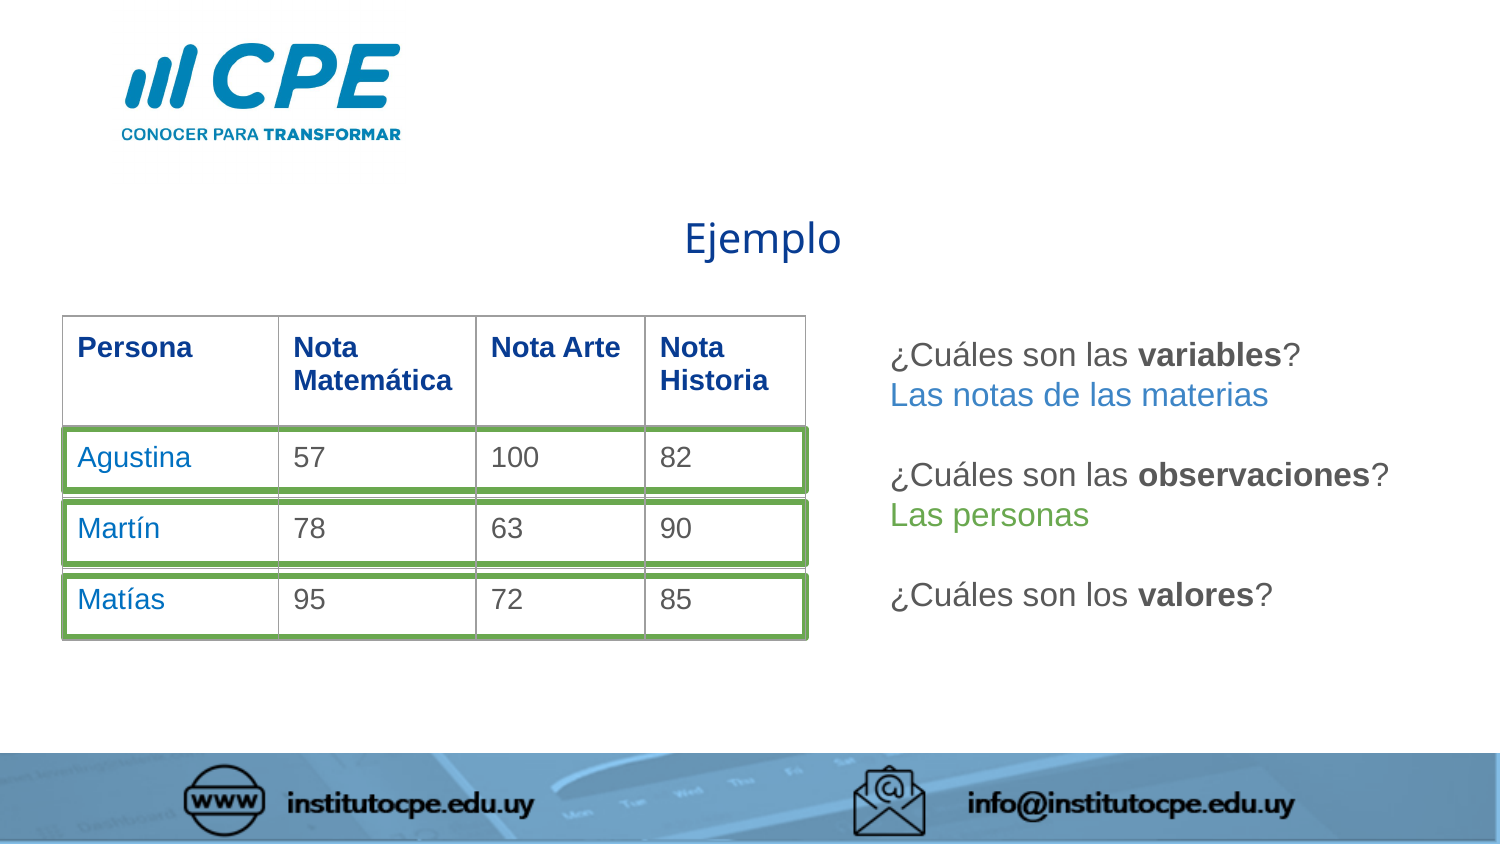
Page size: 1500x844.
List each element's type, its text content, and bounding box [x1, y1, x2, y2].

table_cell 95 [279, 569, 475, 639]
table_header Nota Historia [646, 317, 805, 425]
table_header Nota Matemática [279, 317, 475, 425]
picture [112, 0, 406, 185]
table_cell Matías [63, 569, 278, 639]
table_cell Martín [63, 498, 278, 568]
table_cell 82 [646, 427, 805, 497]
table_cell 100 [477, 427, 644, 497]
table_cell 78 [279, 498, 475, 568]
table_cell 72 [477, 569, 644, 639]
text_box ¿Cuáles son las variables? Las notas de las materias ¿Cuáles son las observaciones? Las personas ¿Cuáles son los valores? [874, 286, 1473, 670]
table_cell 90 [646, 498, 805, 568]
table_header Persona [63, 317, 278, 425]
table_cell Agustina [63, 427, 278, 497]
table_cell 85 [646, 569, 805, 639]
text_box Ejemplo [64, 197, 1462, 298]
table_cell 63 [477, 498, 644, 568]
table_cell 57 [279, 427, 475, 497]
picture [0, 753, 1500, 844]
table_header Nota Arte [477, 317, 644, 425]
